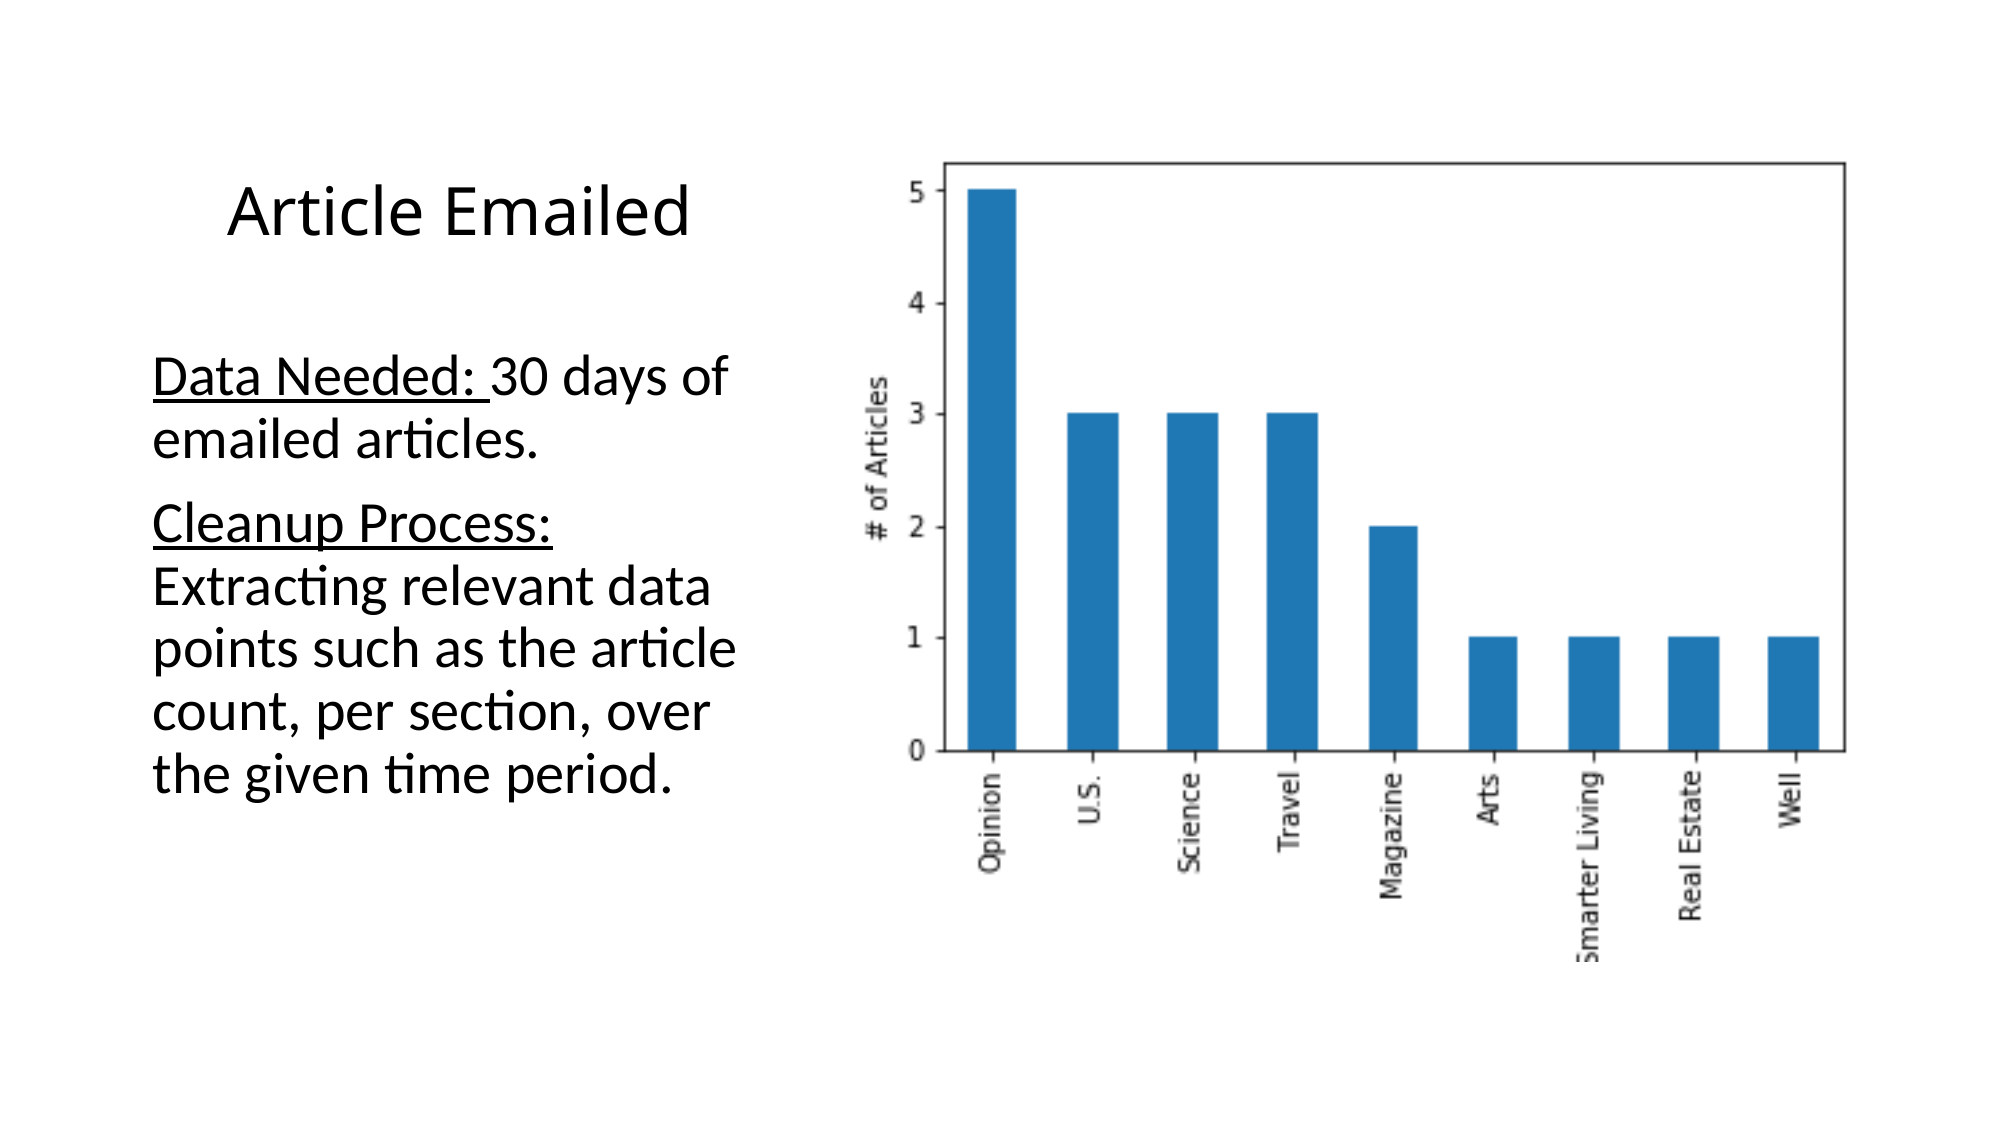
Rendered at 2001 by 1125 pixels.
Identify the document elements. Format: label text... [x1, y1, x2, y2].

picture [850, 161, 1863, 962]
list Data Needed: 30 days of emailed articles. Cleanup Process: Extracting relevant data points such as the article count, per section, over the given time period. [137, 337, 783, 963]
title Article Emailed [137, 75, 783, 337]
